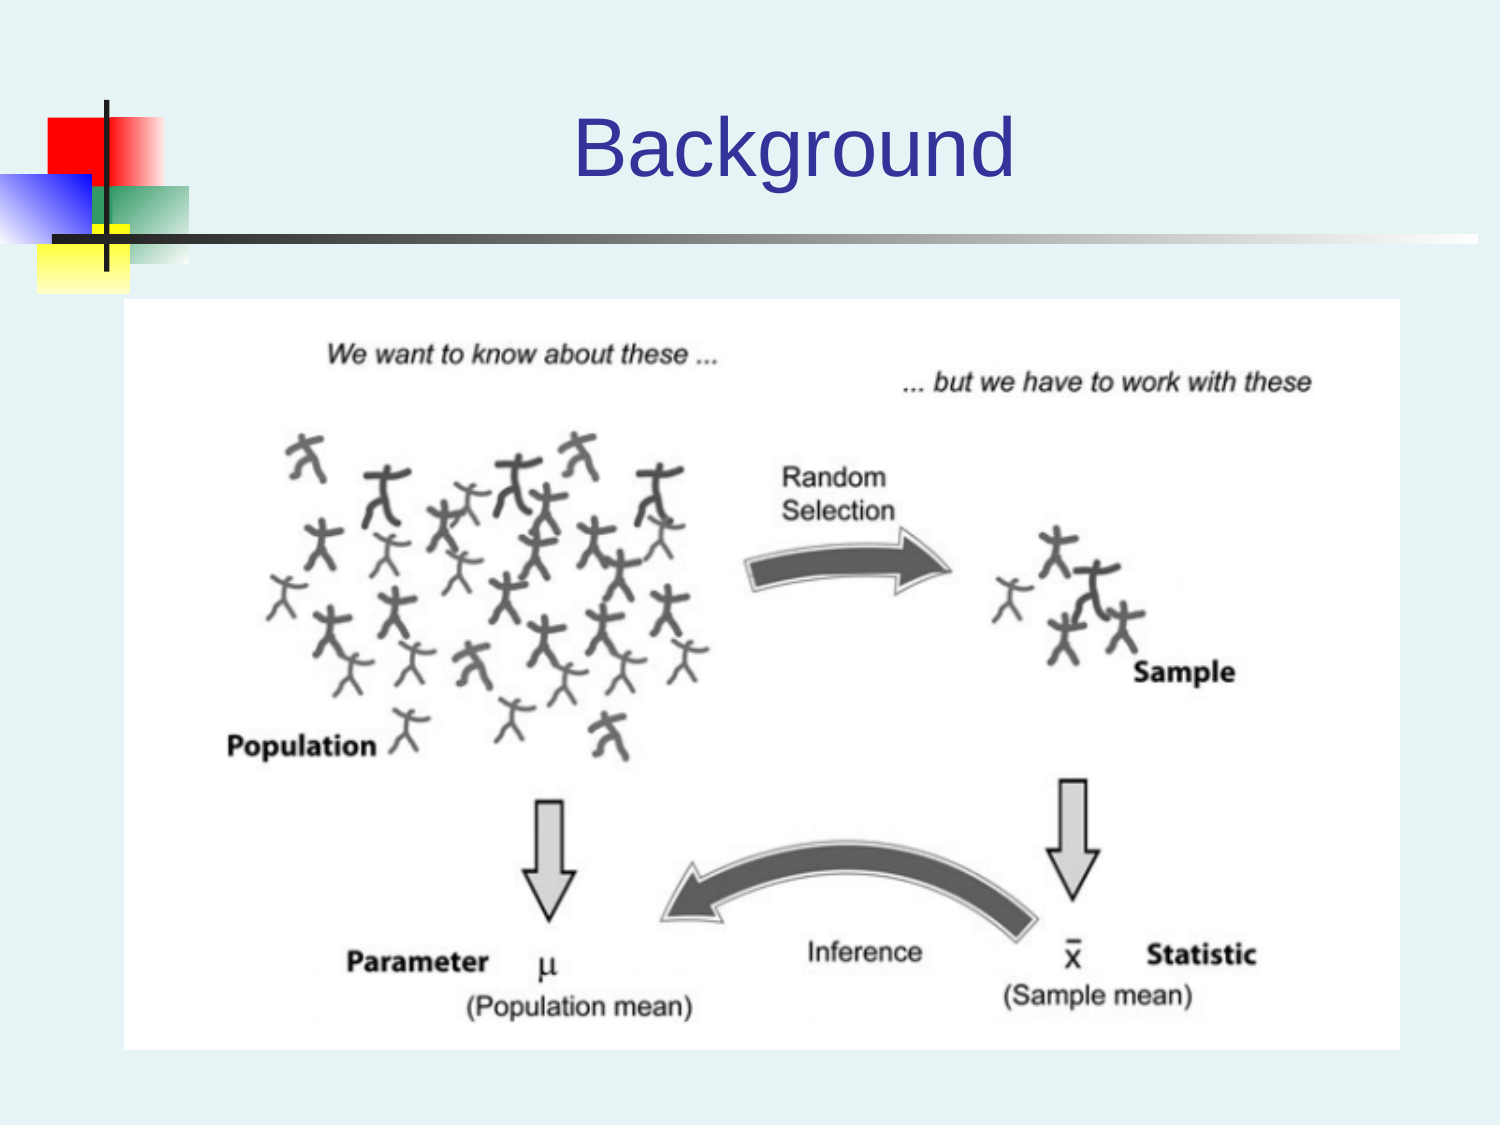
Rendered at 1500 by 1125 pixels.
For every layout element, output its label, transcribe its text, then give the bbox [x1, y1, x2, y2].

picture [124, 299, 1401, 1051]
title Background [188, 37, 1400, 200]
